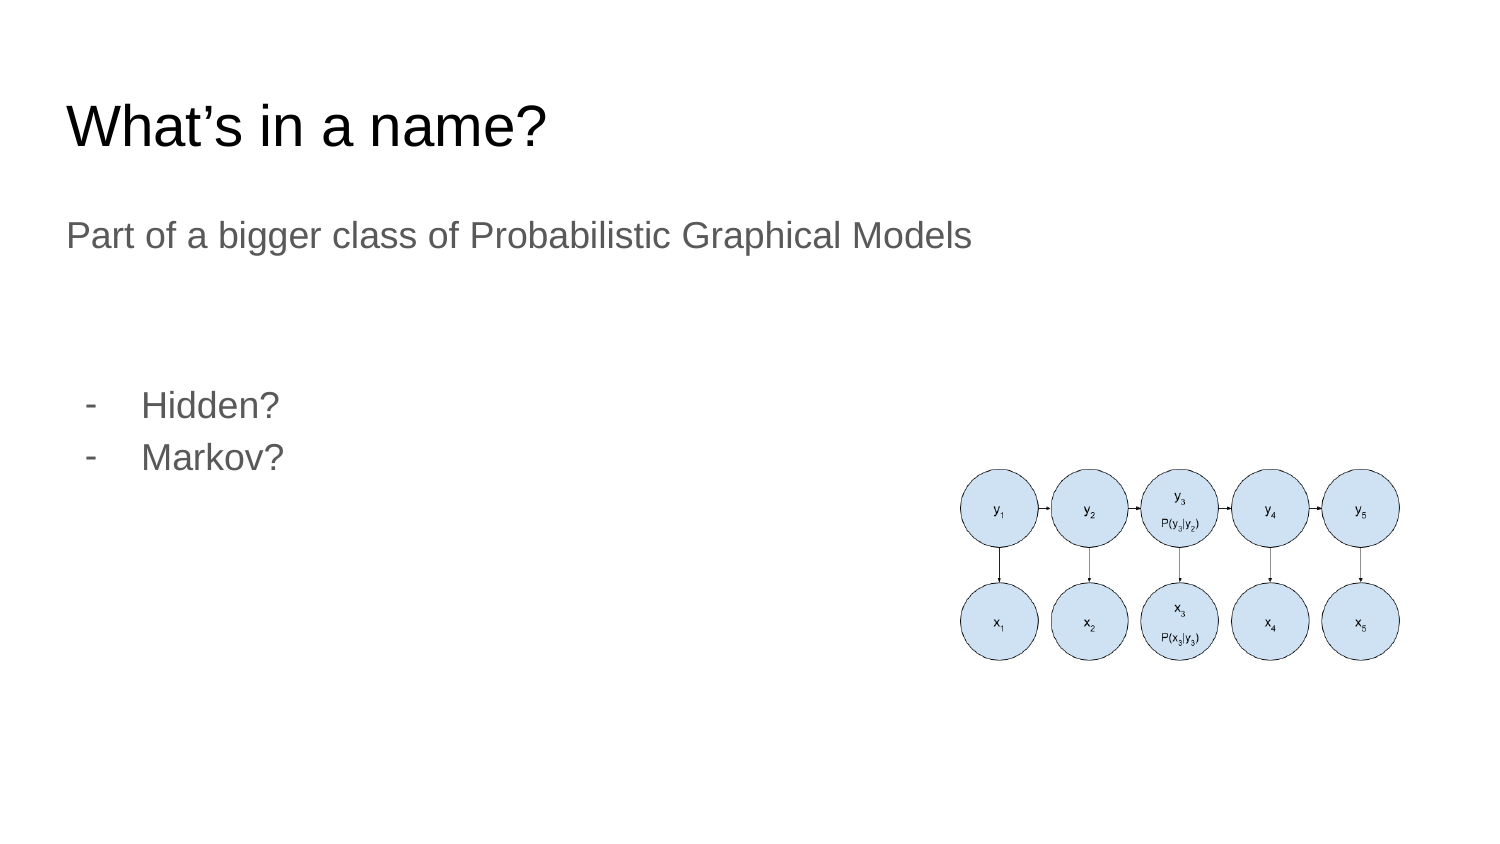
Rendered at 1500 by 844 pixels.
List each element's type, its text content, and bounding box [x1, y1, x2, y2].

picture [956, 464, 1412, 673]
list Part of a bigger class of Probabilistic Graphical Models Hidden? Markov? [51, 189, 1449, 750]
title What’s in a name? [51, 72, 1449, 167]
